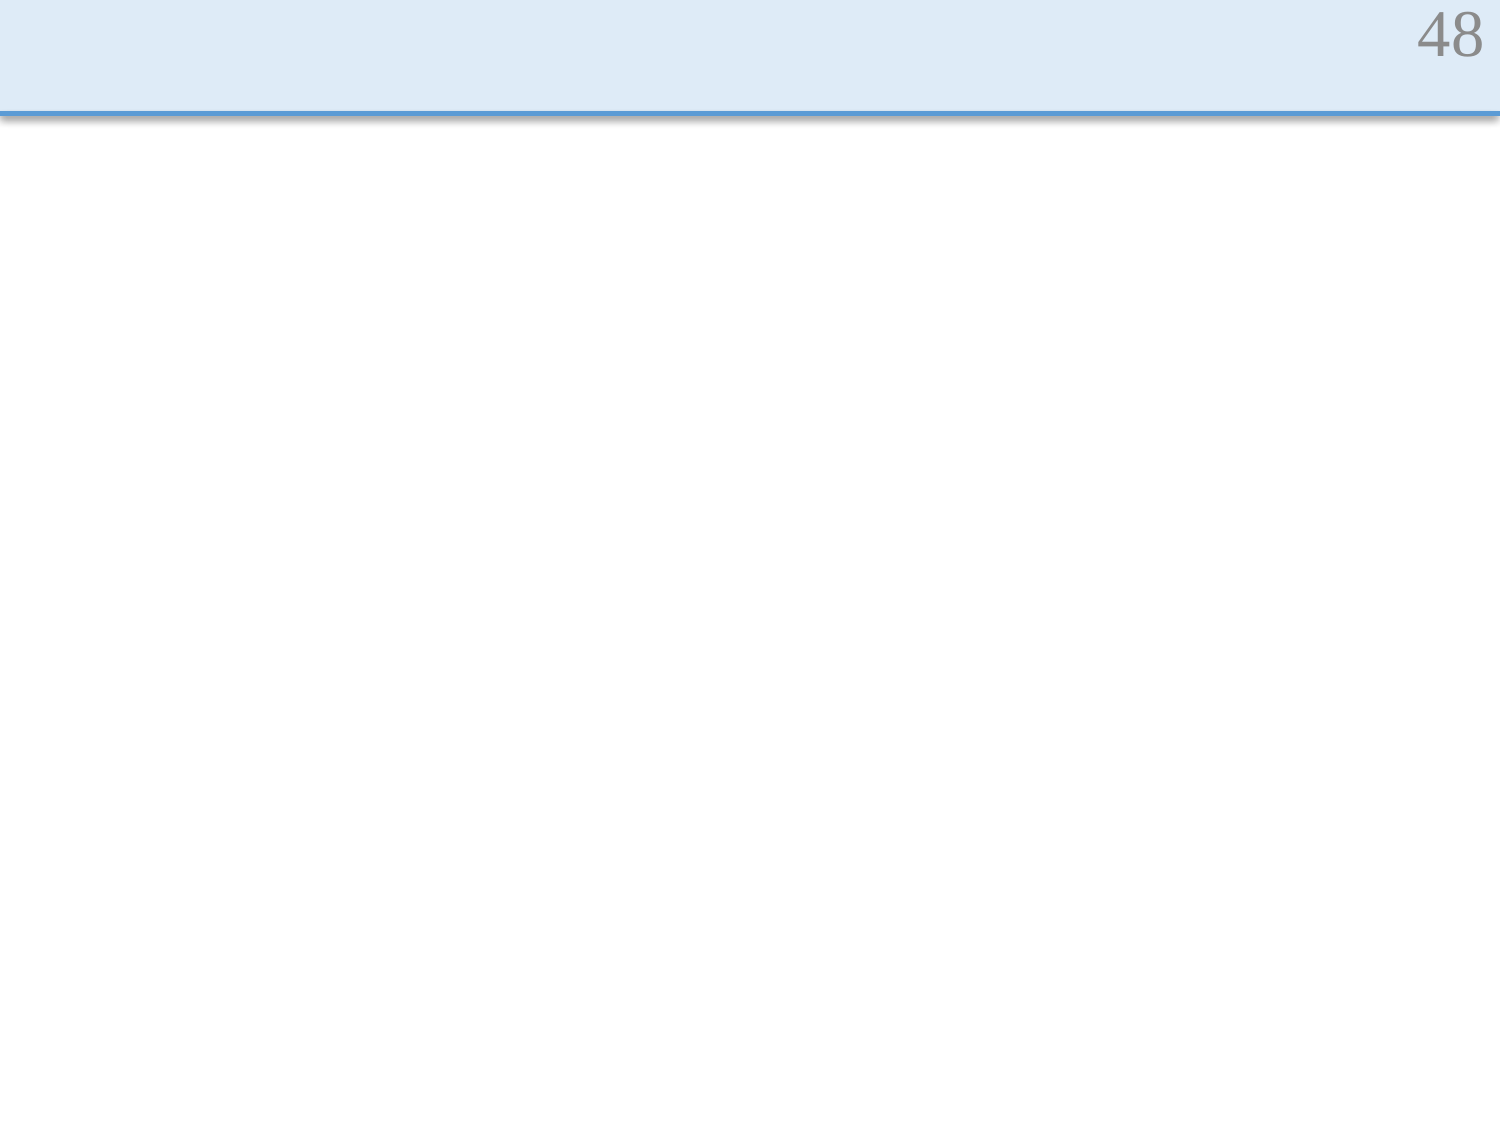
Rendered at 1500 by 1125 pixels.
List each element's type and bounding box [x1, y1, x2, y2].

slide_number [1162, 0, 1500, 60]
